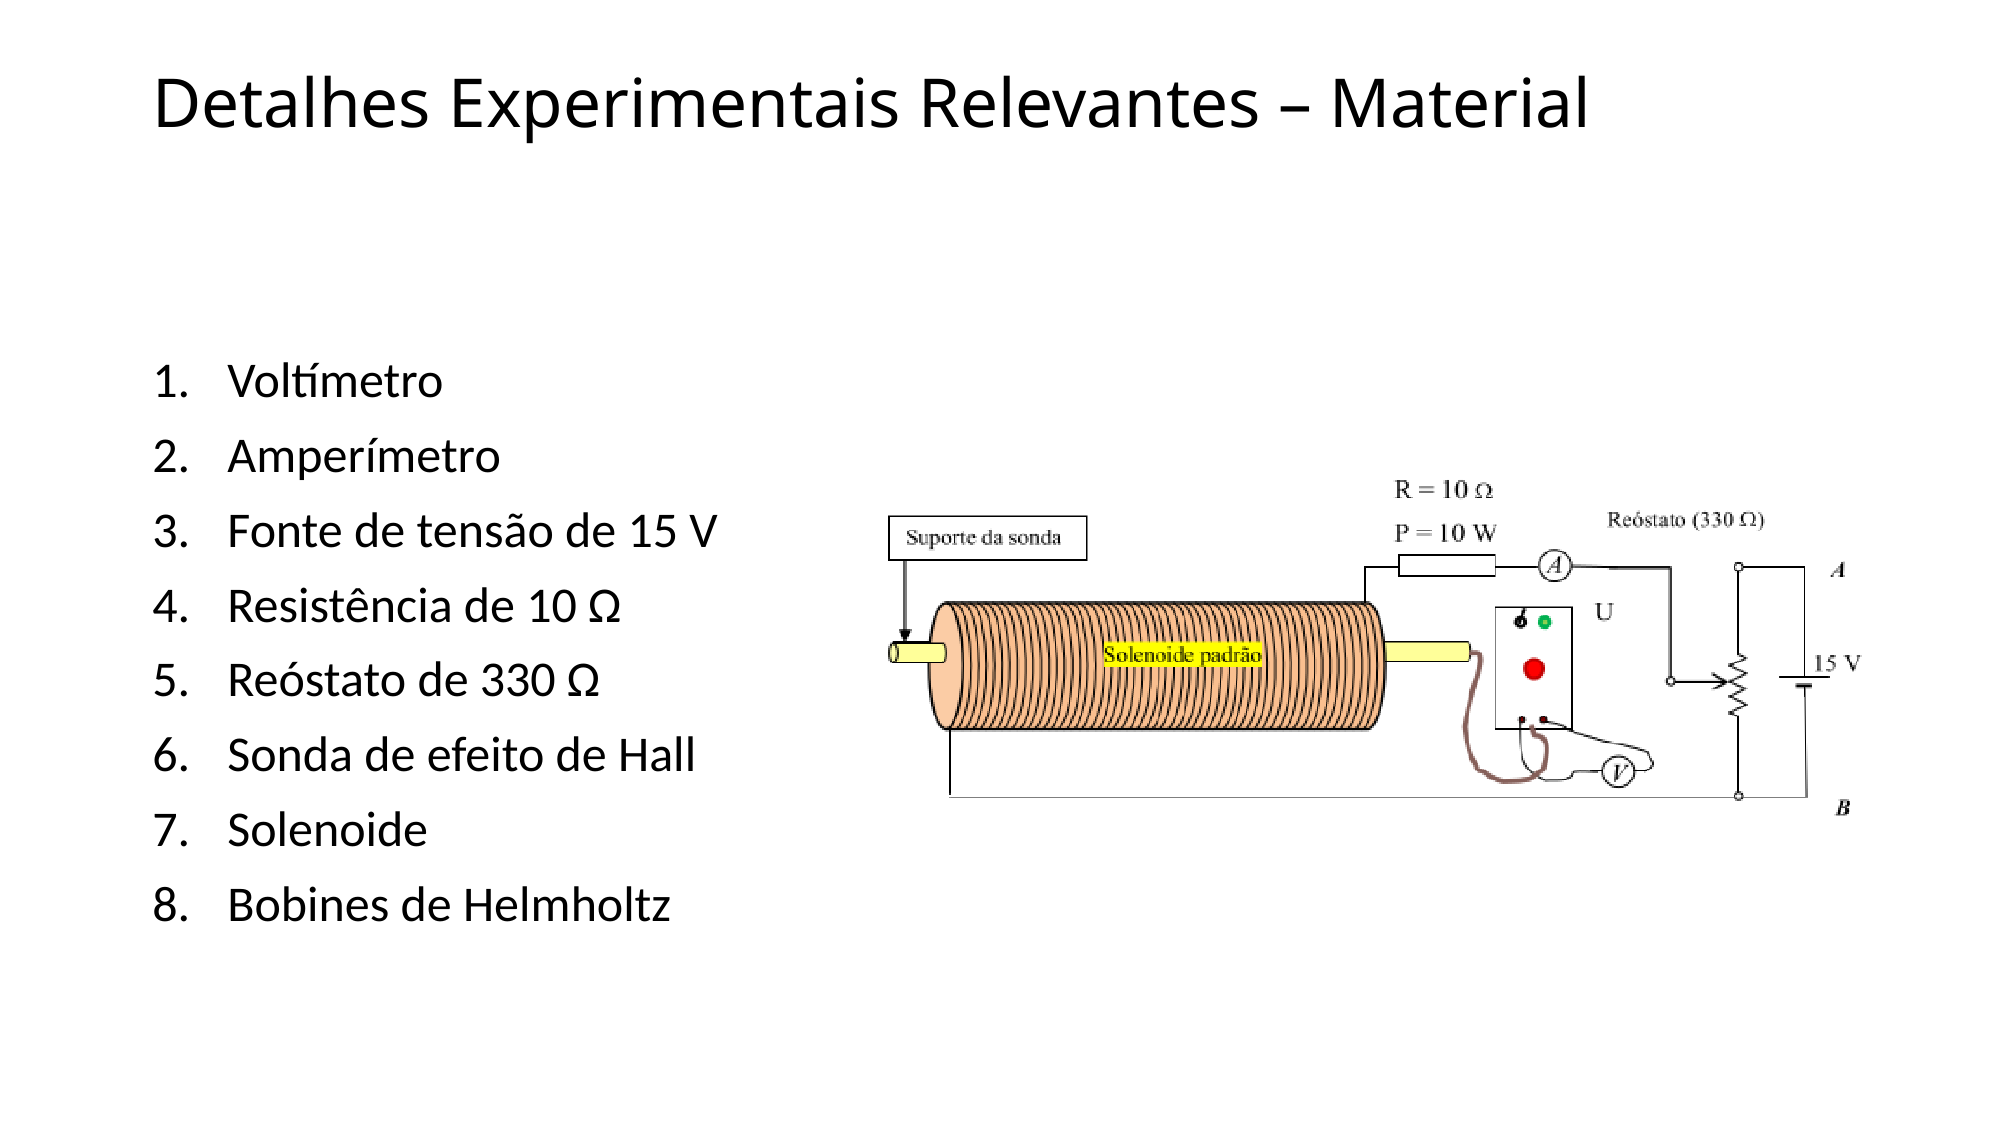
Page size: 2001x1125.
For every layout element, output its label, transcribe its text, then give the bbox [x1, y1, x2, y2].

list Voltímetro Amperímetro Fonte de tensão de 15 V Resistência de 10 Ω Reóstato de 330 Ω Sonda de efeito de Hall Solenoide Bobines de Helmholtz [137, 347, 757, 948]
picture [830, 461, 1903, 834]
title Detalhes Experimentais Relevantes – Material [137, 39, 1863, 173]
